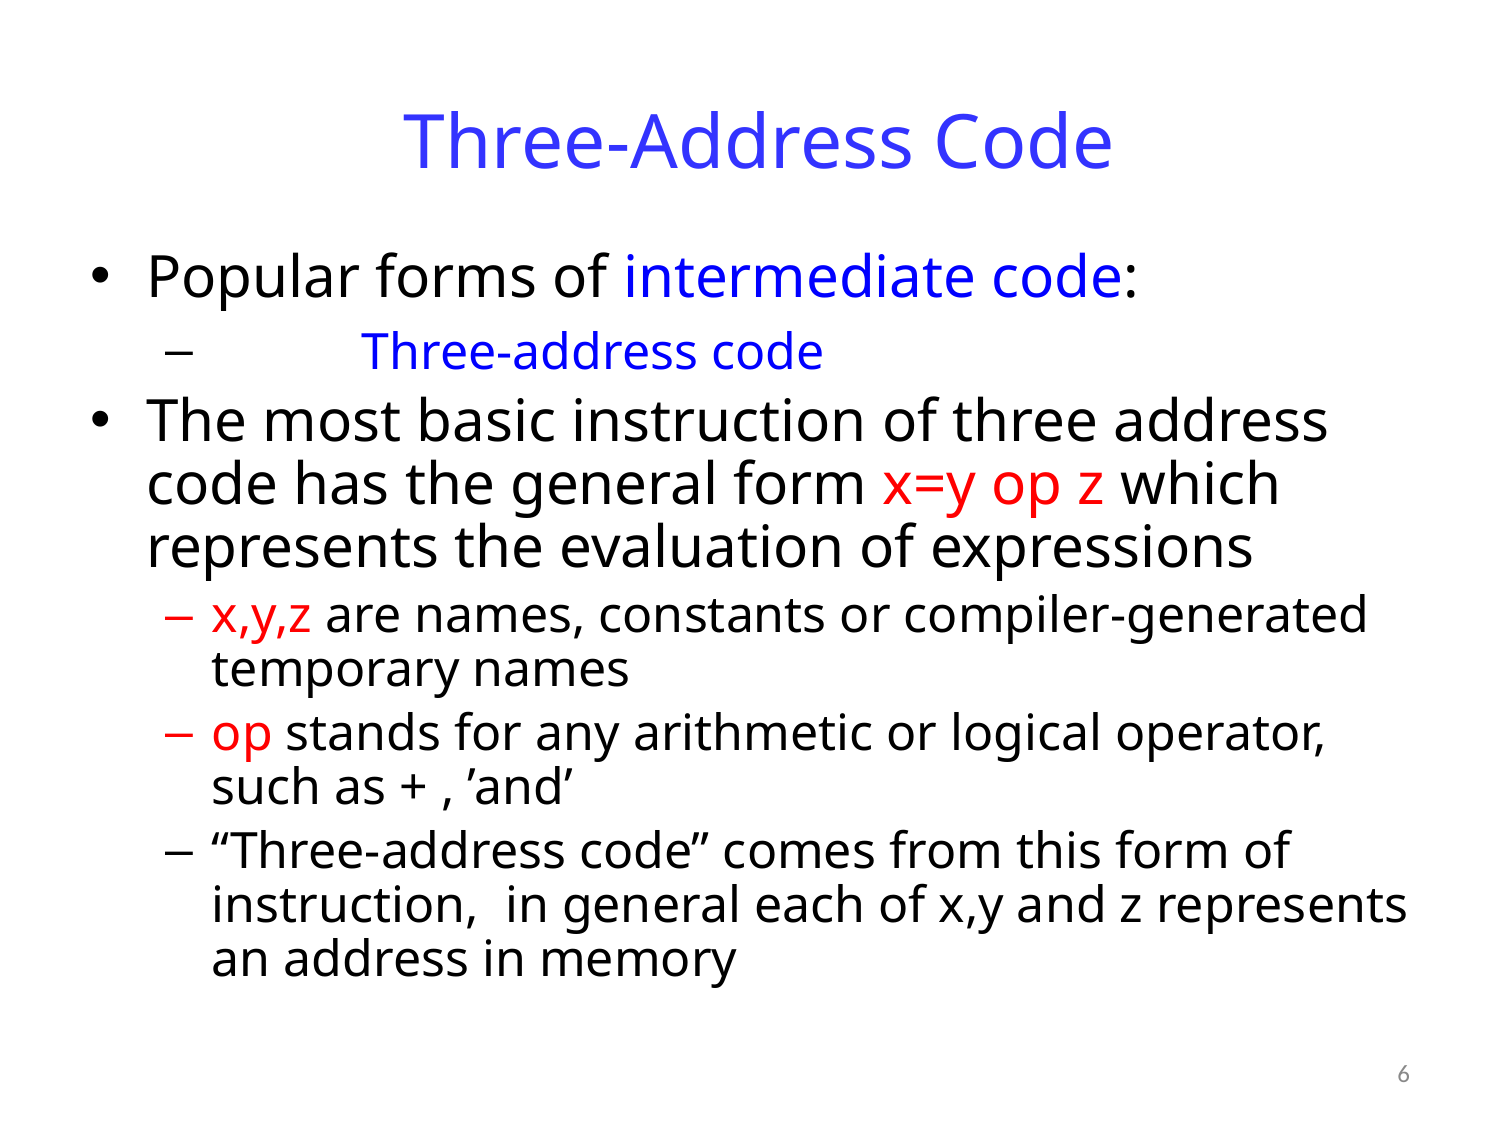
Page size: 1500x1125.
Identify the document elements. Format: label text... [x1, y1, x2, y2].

list Popular forms of intermediate code: Three-address code The most basic instruction of three address code has the general form x=y op z which represents the evaluation of expressions x,y,z are names, constants or compiler-generated temporary names op stands for any arithmetic or logical operator, such as + , ’and’ “Three-address code” comes from this form of instruction, in general each of x,y and z represents an address in memory [75, 231, 1425, 1005]
slide_number 6 [1074, 1042, 1425, 1103]
title Three-Address Code [75, 45, 1425, 231]
